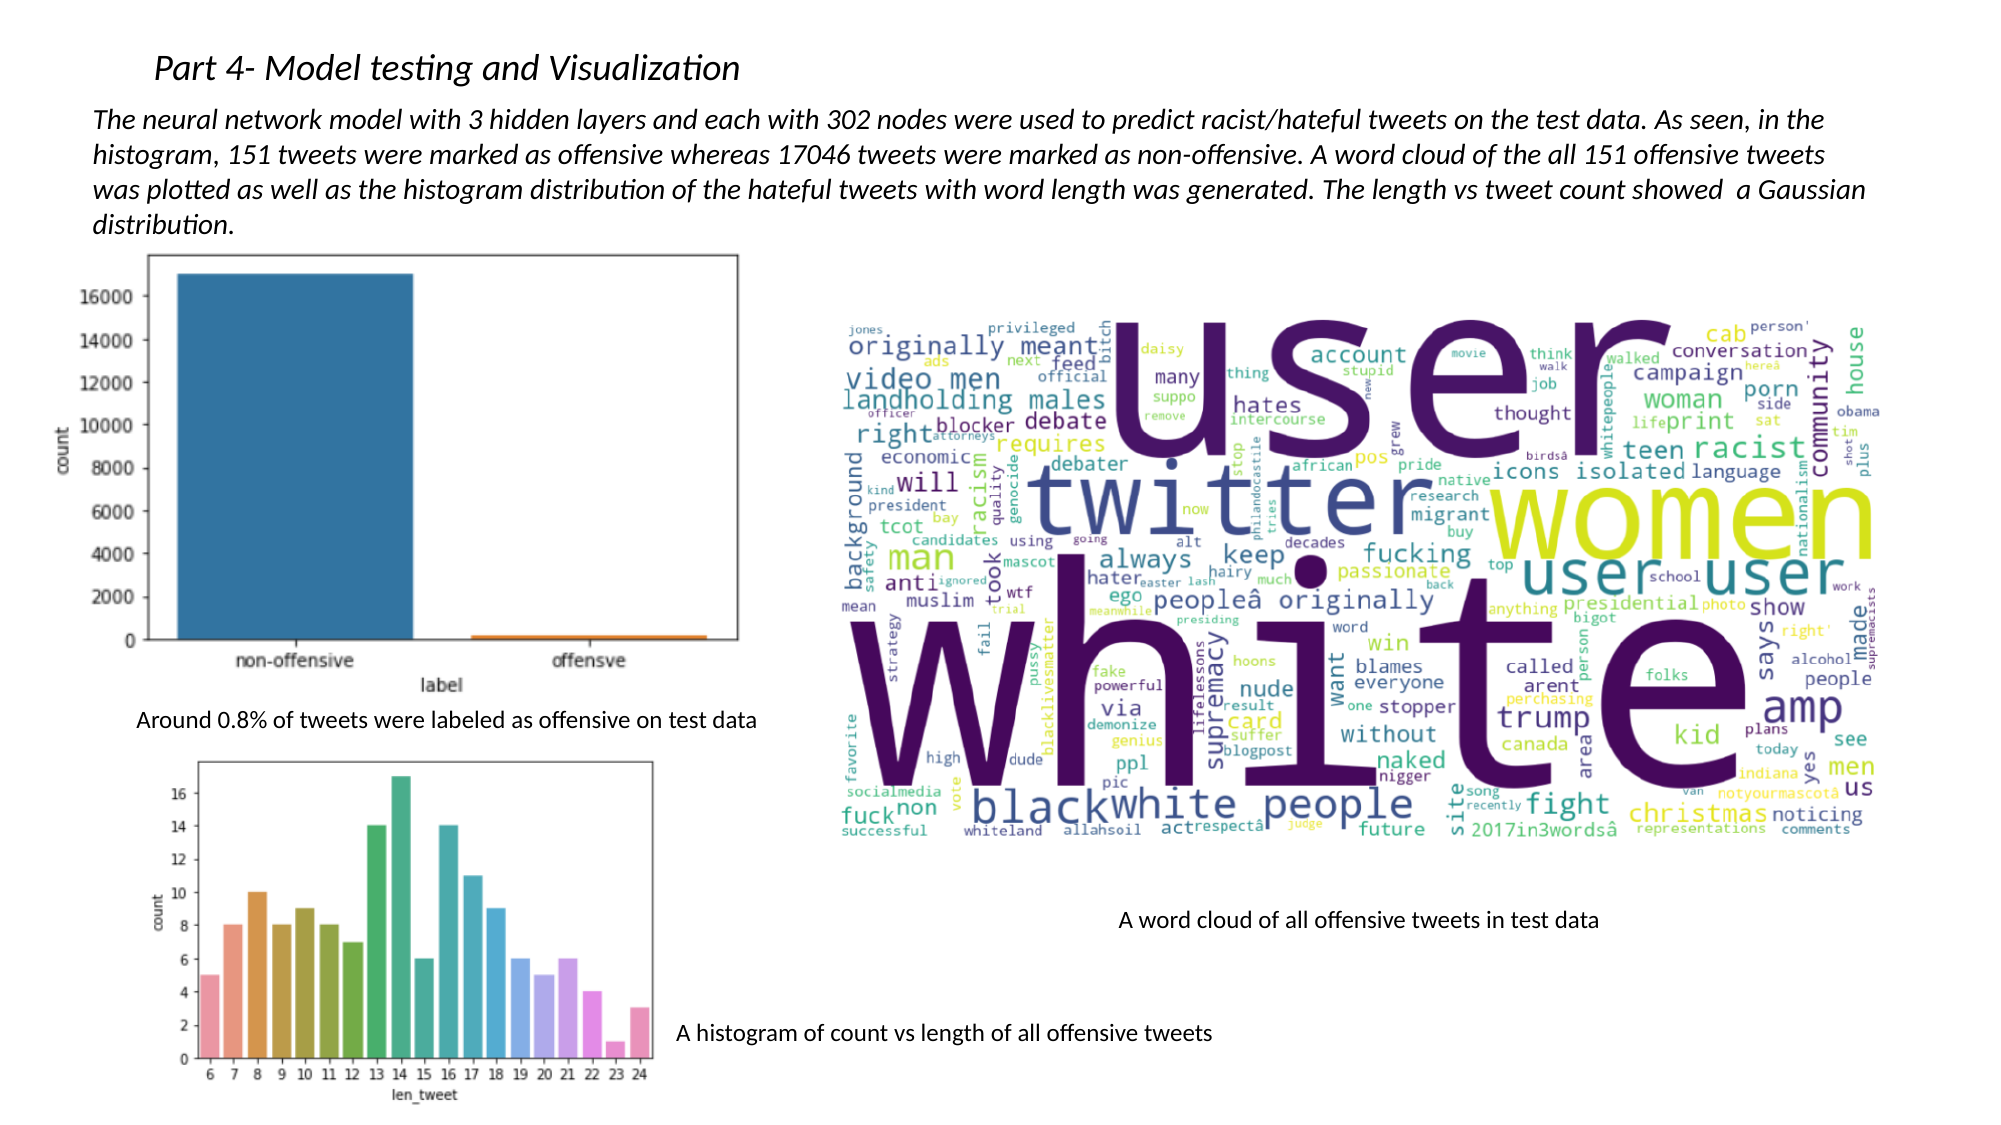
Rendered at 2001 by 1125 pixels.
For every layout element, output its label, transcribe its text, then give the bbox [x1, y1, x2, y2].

picture [828, 306, 1891, 854]
picture [47, 241, 788, 714]
text_box A histogram of count vs length of all offensive tweets [700, 1009, 1229, 1054]
text_box Part 4- Model testing and Visualization [138, 35, 757, 92]
picture [135, 752, 700, 1123]
text_box The neural network model with 3 hidden layers and each with 302 nodes were used to predict racist/hateful tweets on the test data. As seen, in the histogram, 151 tweets were marked as offensive whereas 17046 tweets were marked as non-offensive. A word cloud of the all 151 offensive tweets was plotted as well as the histogram distribution of the hateful tweets with word length was generated. The length vs tweet count showed a Gaussian distribution. [78, 92, 1932, 248]
text_box A word cloud of all offensive tweets in test data [1103, 896, 1616, 941]
text_box Around 0.8% of tweets were labeled as offensive on test data [121, 714, 774, 741]
